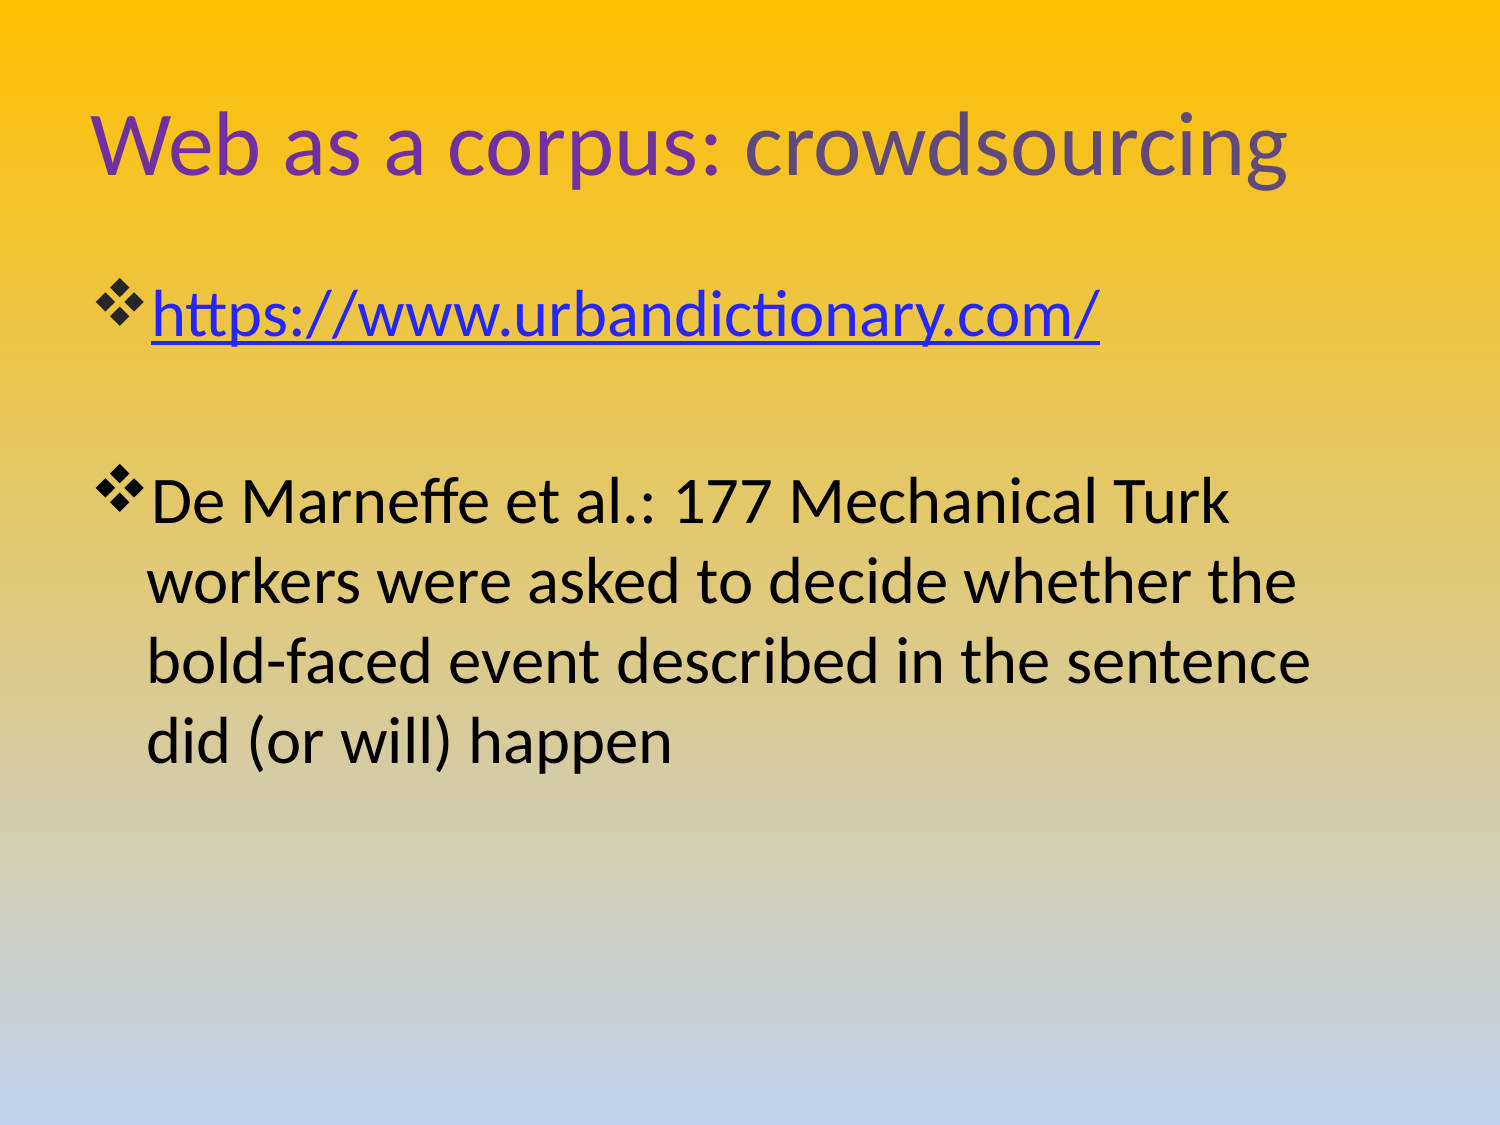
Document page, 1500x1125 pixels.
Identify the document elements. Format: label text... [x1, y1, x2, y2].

title Web as a corpus: crowdsourcing [75, 45, 1425, 233]
list https://www.urbandictionary.com/ De Marneffe et al.: 177 Mechanical Turk workers were asked to decide whether the bold-faced event described in the sentence did (or will) happen [75, 262, 1425, 1005]
